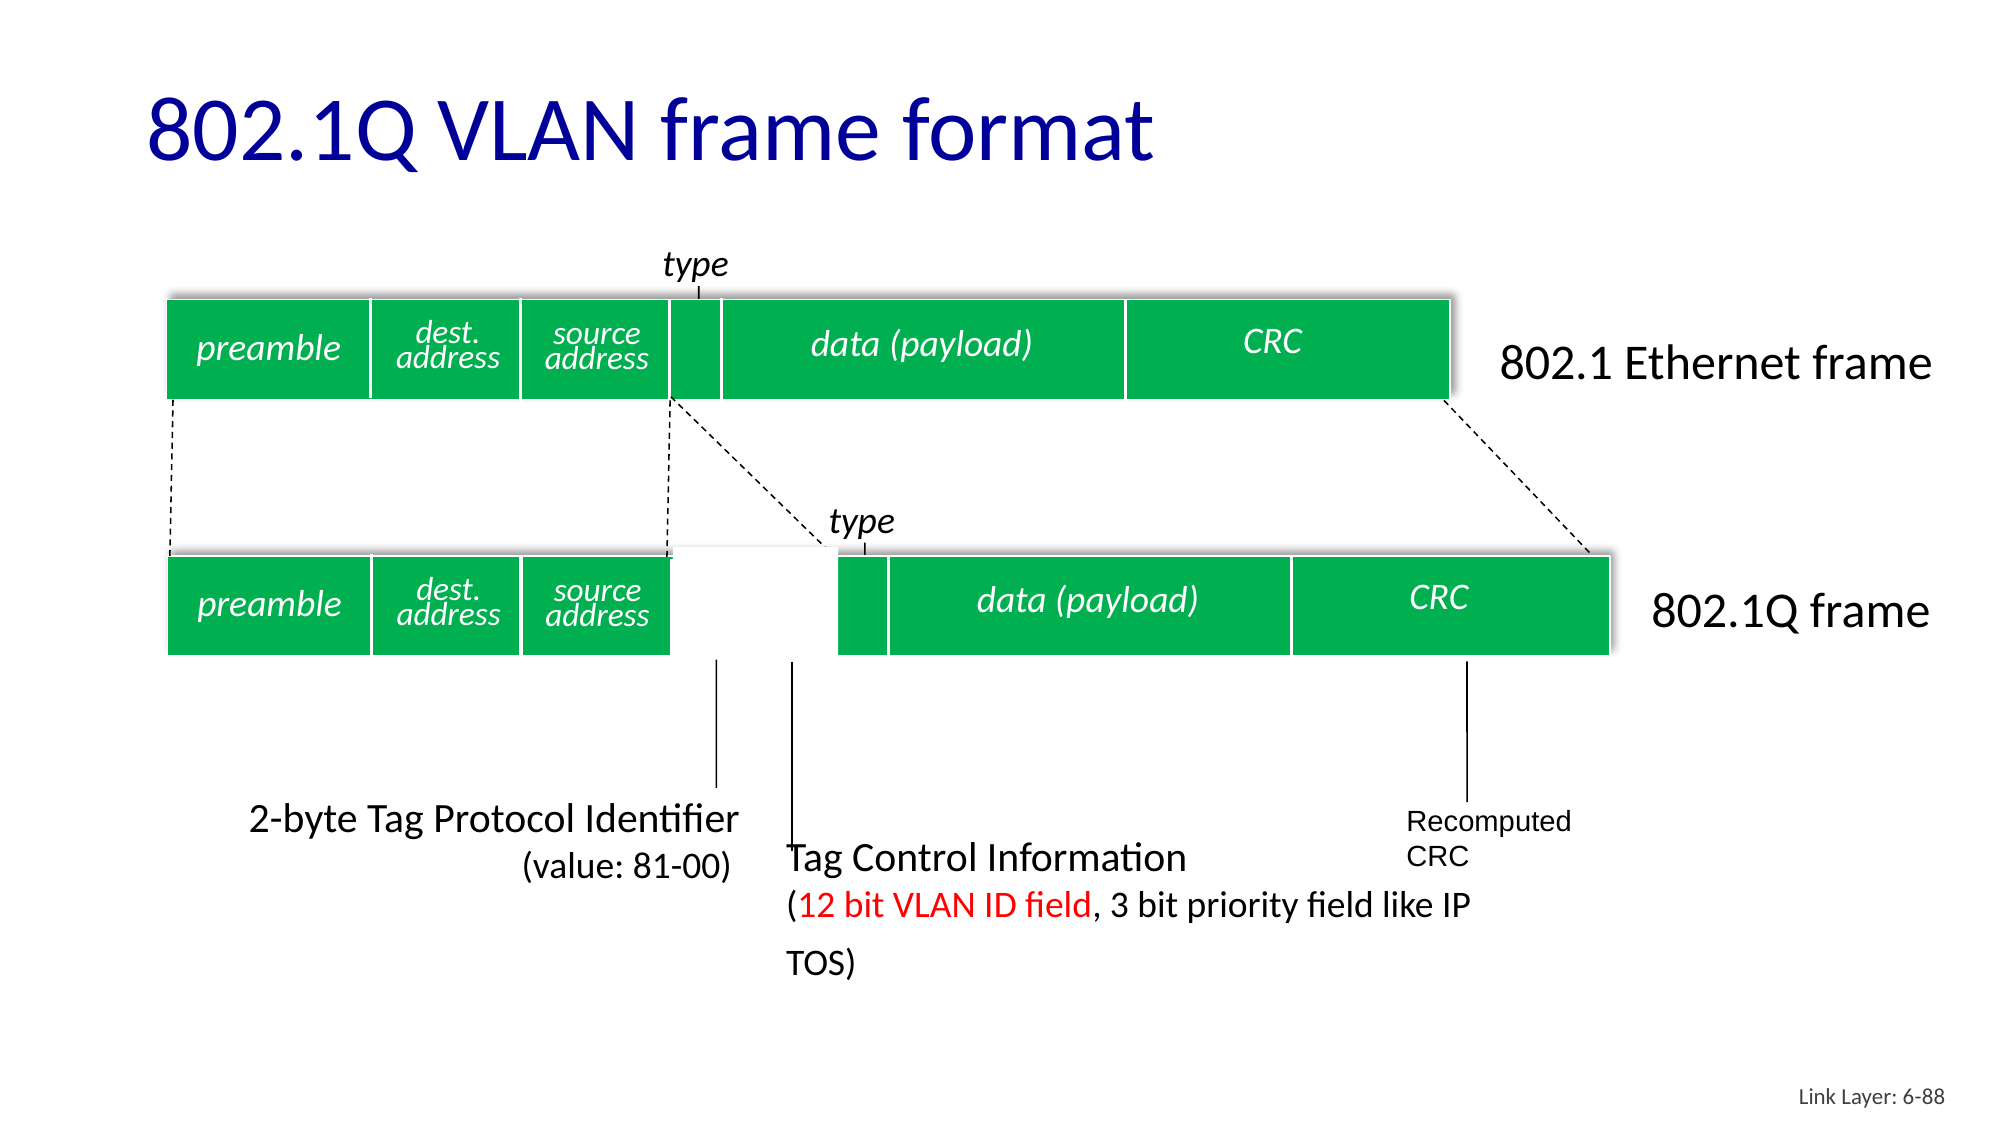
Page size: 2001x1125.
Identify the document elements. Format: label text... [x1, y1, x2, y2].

slide_number Link Layer: 6-88 [1510, 1065, 1961, 1125]
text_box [159, 231, 1450, 396]
text_box 2-byte Tag Protocol Identifier (value: 81-00) [233, 783, 755, 893]
text_box 802.1 Ethernet frame [1484, 321, 1949, 397]
text_box Tag Control Information (12 bit VLAN ID field, 3 bit priority field like IP TOS) [771, 822, 1562, 993]
title 802.1Q VLAN frame format [131, 57, 1857, 205]
text_box Recomputed CRC [1391, 801, 1596, 881]
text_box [159, 396, 1948, 670]
